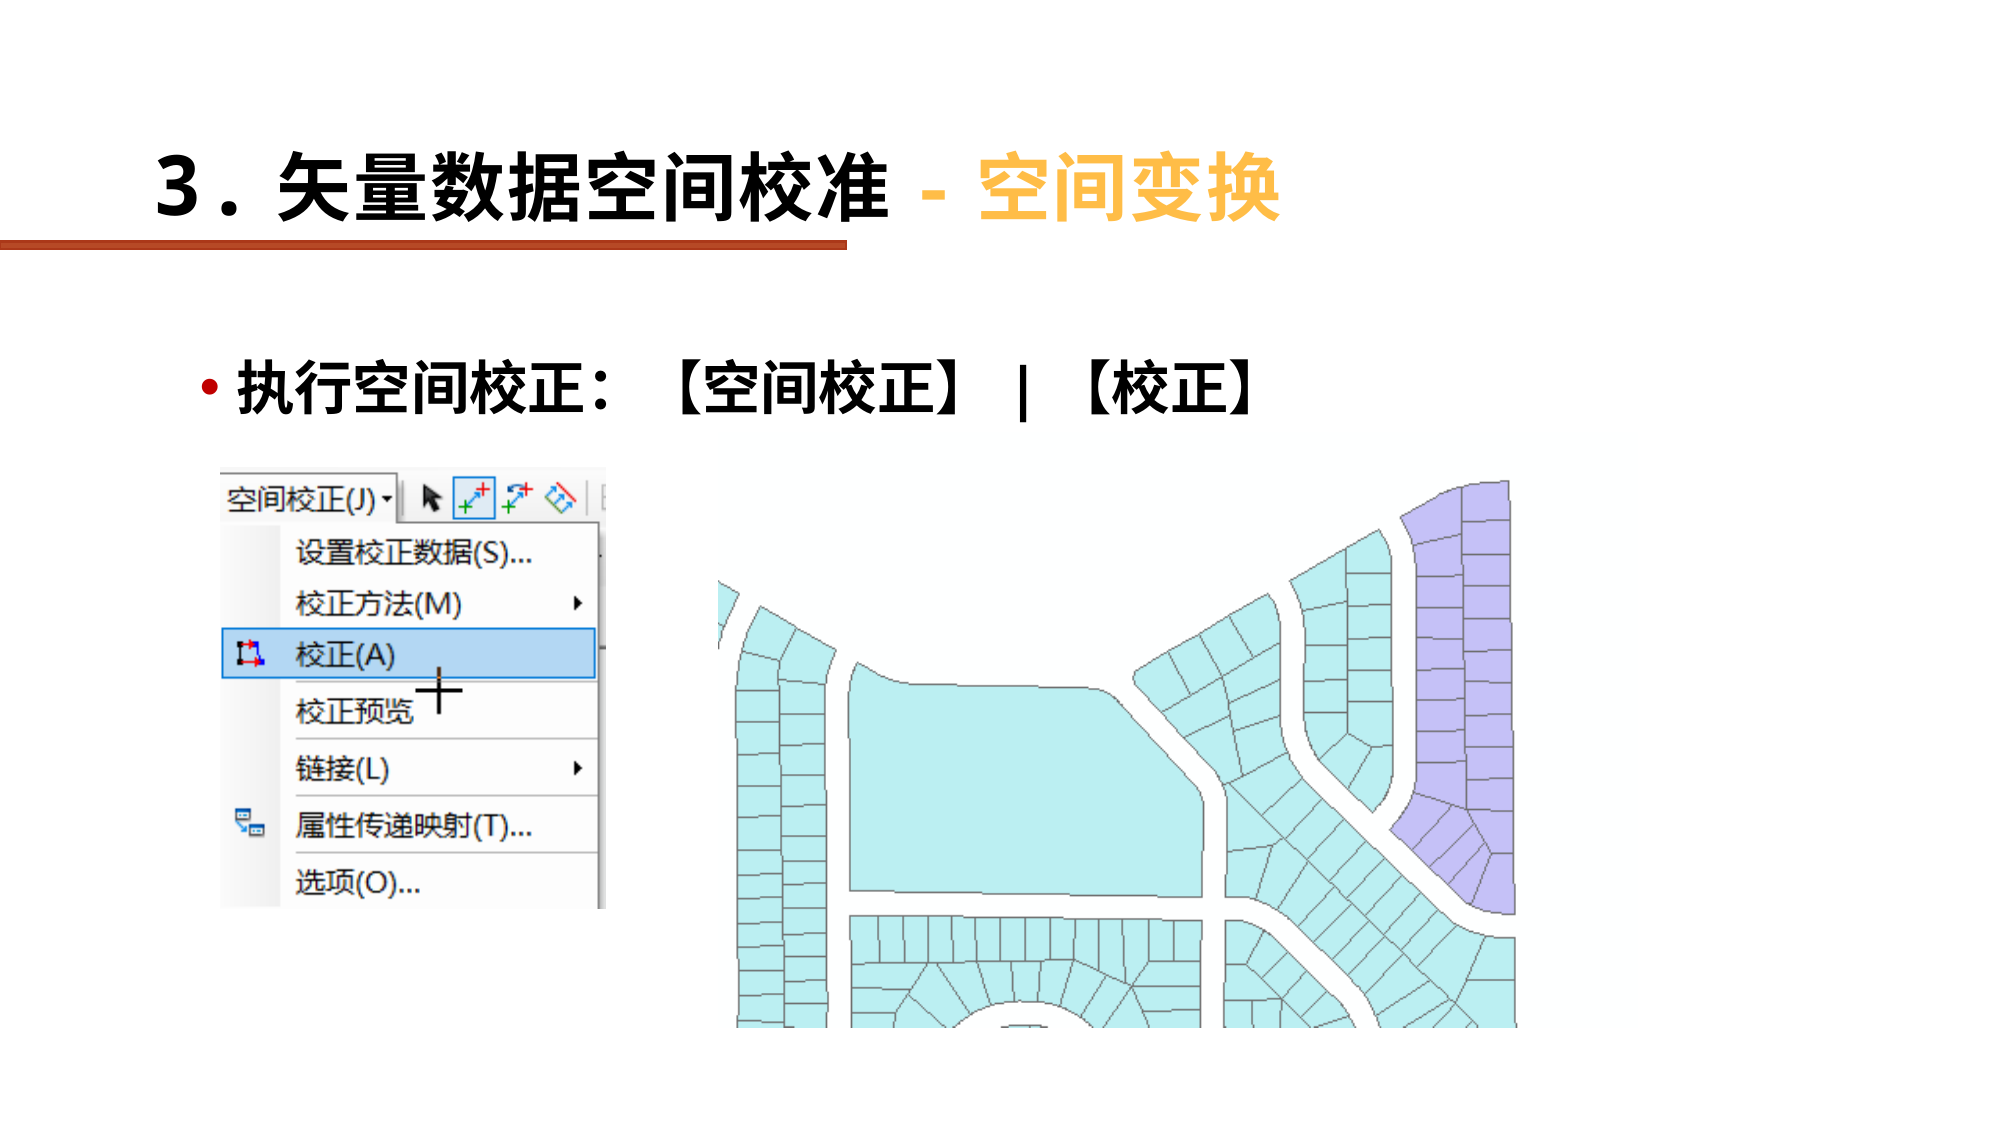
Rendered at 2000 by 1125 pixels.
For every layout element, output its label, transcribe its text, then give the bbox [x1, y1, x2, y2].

picture [718, 432, 1638, 1028]
picture [220, 467, 606, 909]
title 3.矢量数据空间校准-空间变换 [137, 16, 1638, 242]
list 执行空间校正：【空间校正】|【校正】 [184, 326, 1684, 1002]
